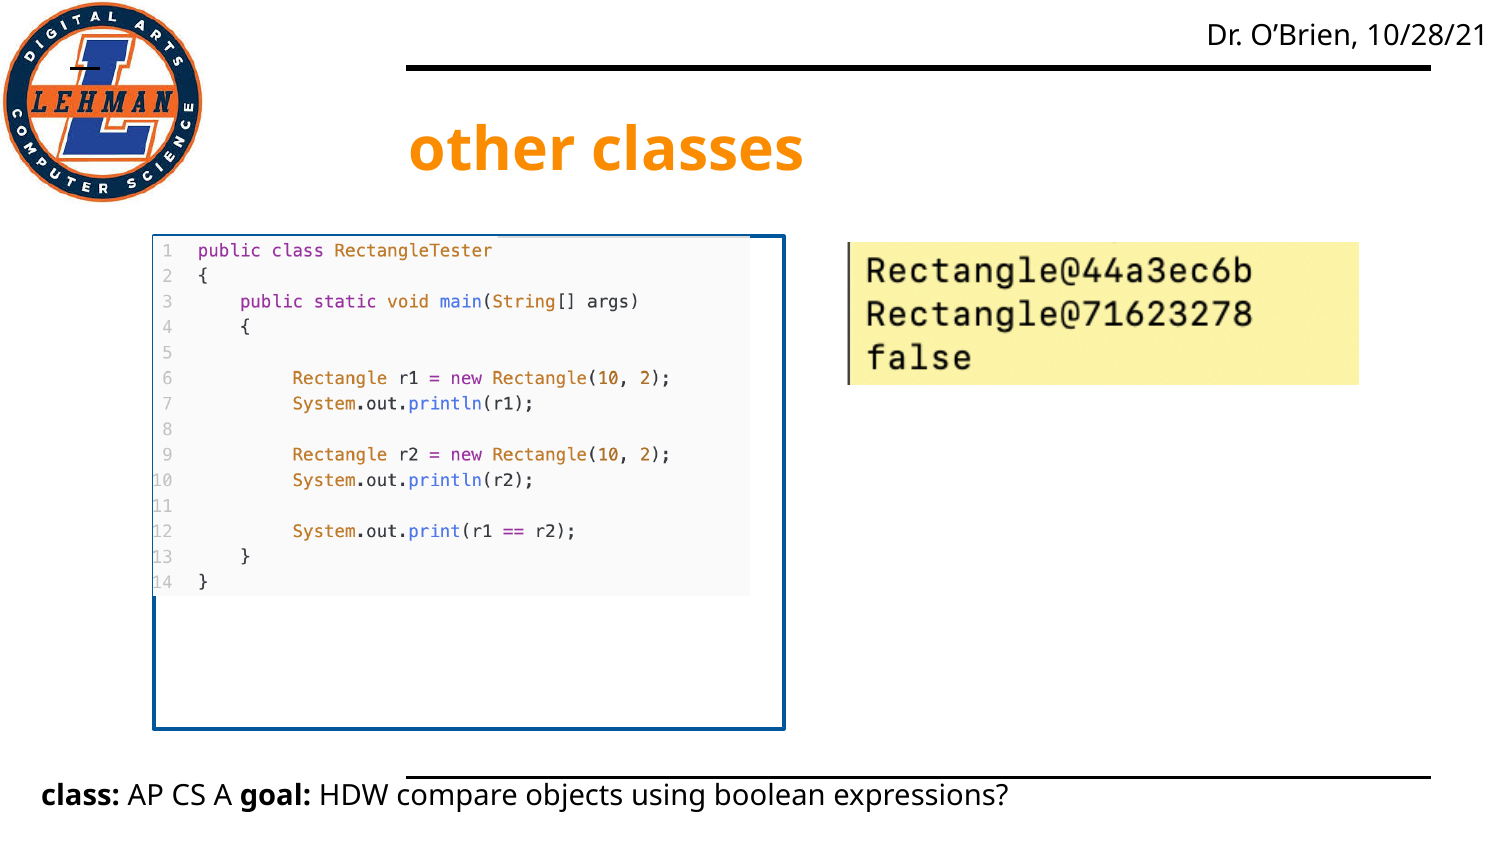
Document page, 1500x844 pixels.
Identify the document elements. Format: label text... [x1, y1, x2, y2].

title other classes [393, 93, 1432, 200]
picture [0, 0, 204, 204]
text_box [153, 236, 784, 729]
picture [153, 236, 750, 597]
picture [847, 242, 1360, 385]
